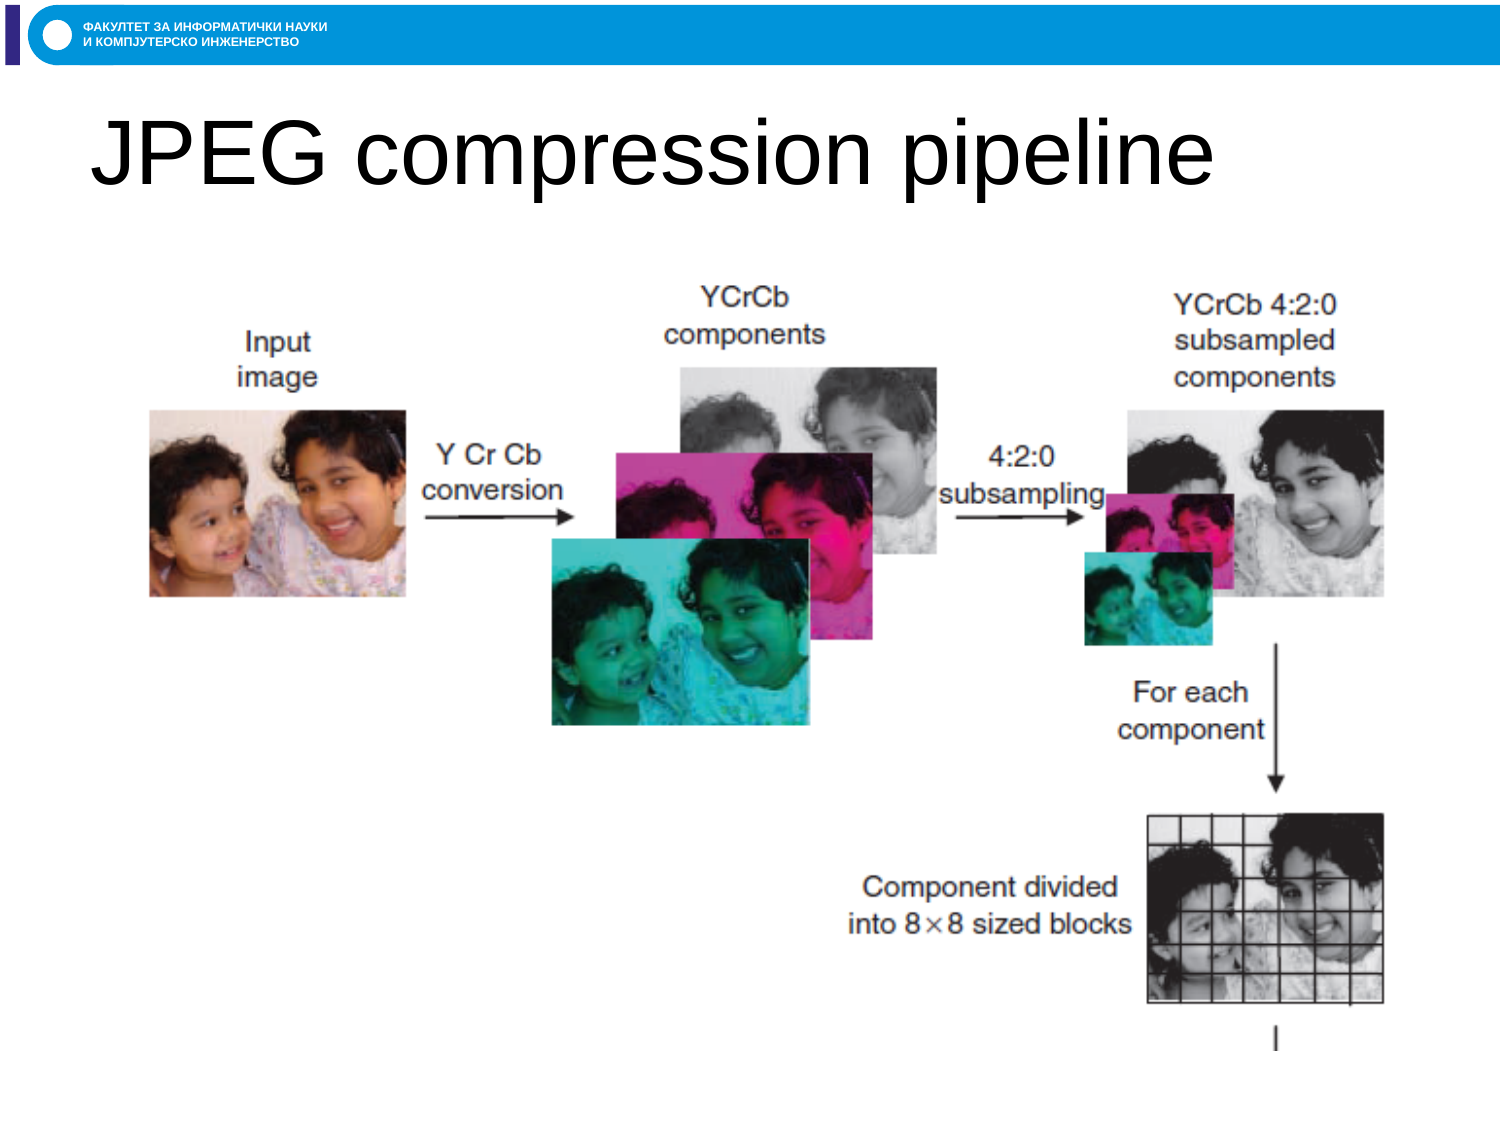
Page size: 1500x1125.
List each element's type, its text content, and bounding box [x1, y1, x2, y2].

title JPEG compression pipeline [74, 74, 1426, 221]
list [144, 249, 1401, 1051]
